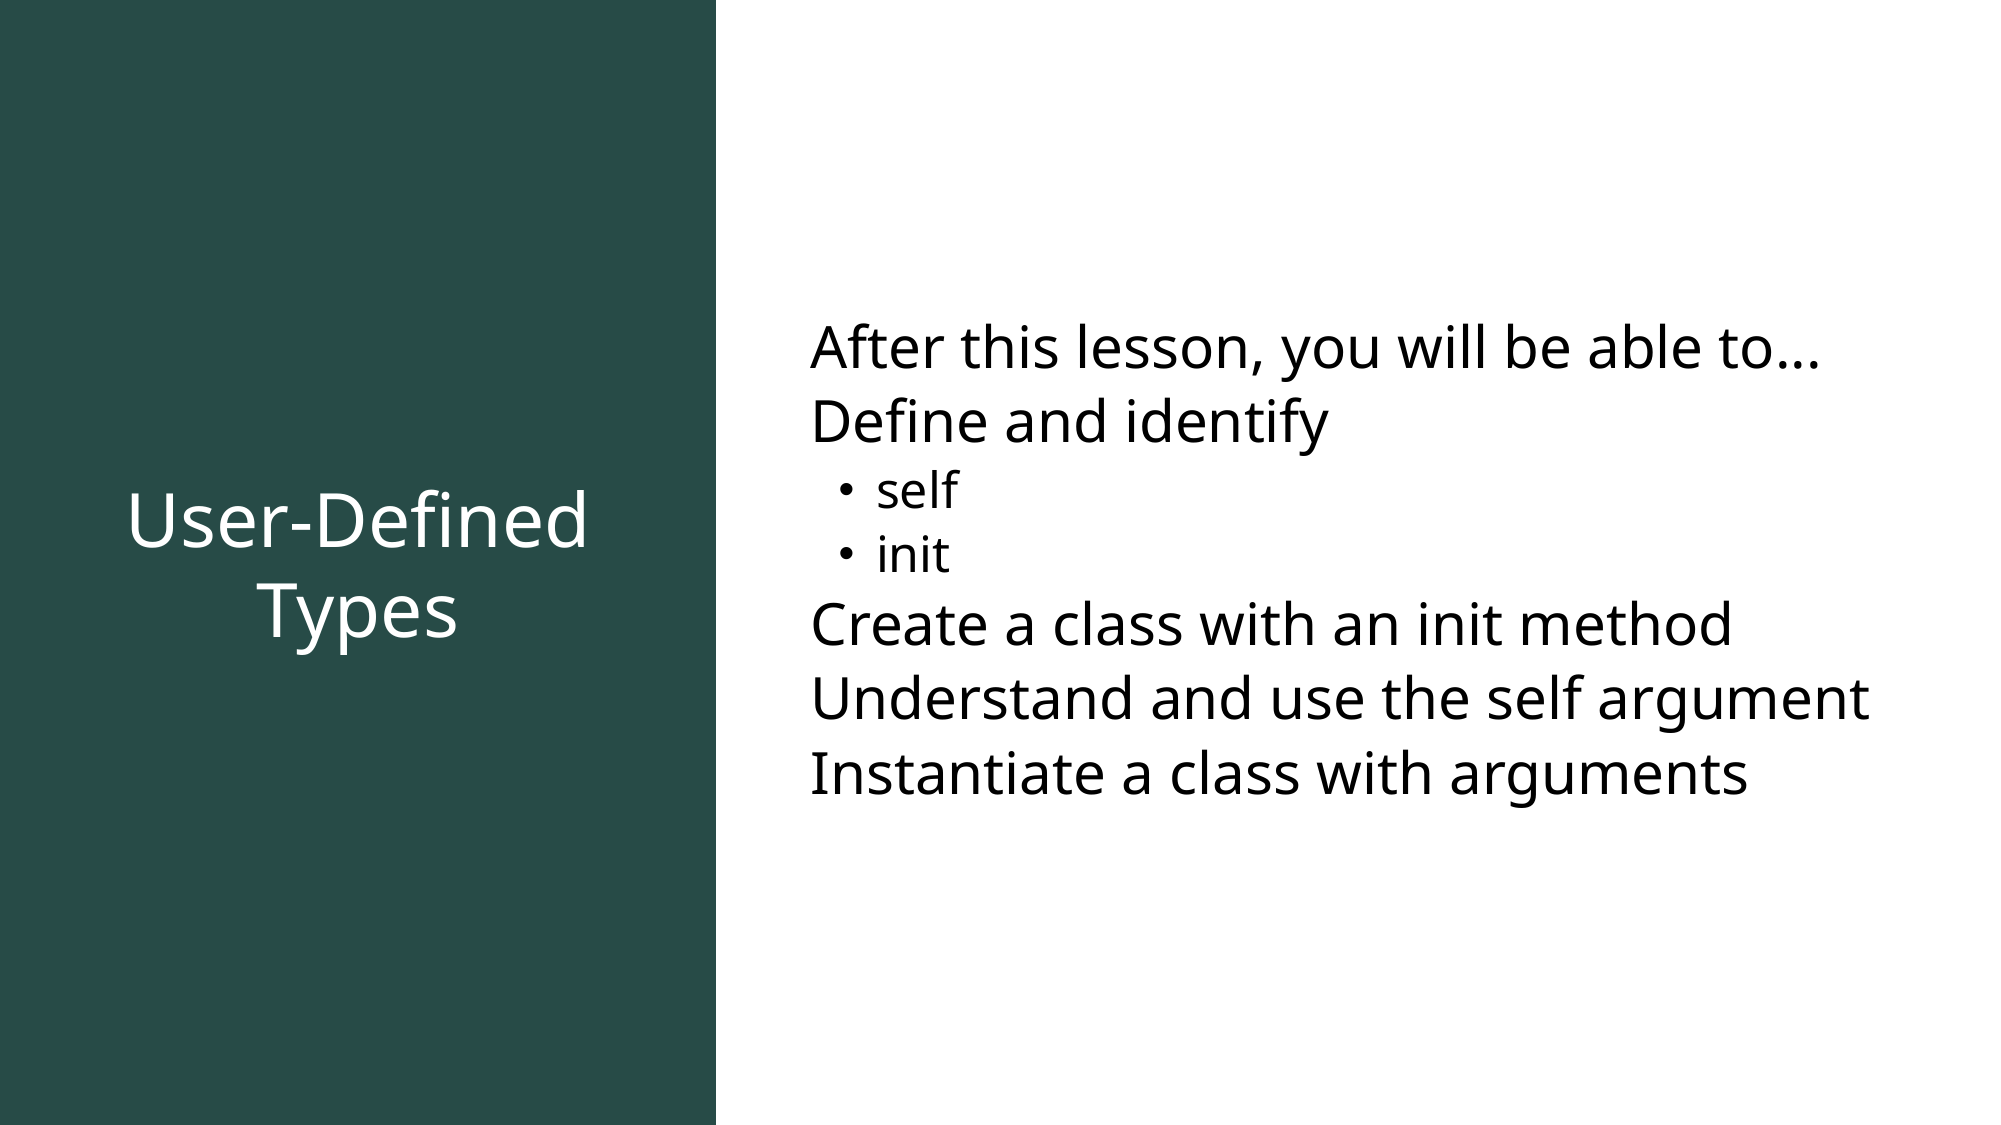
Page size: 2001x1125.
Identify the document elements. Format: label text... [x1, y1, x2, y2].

title User-Defined Types [0, 0, 717, 1125]
text_box After this lesson, you will be able to... Define and identify self init Create a class with an init method Understand and use the self argument Instantiate a class with arguments [810, 96, 1905, 1029]
